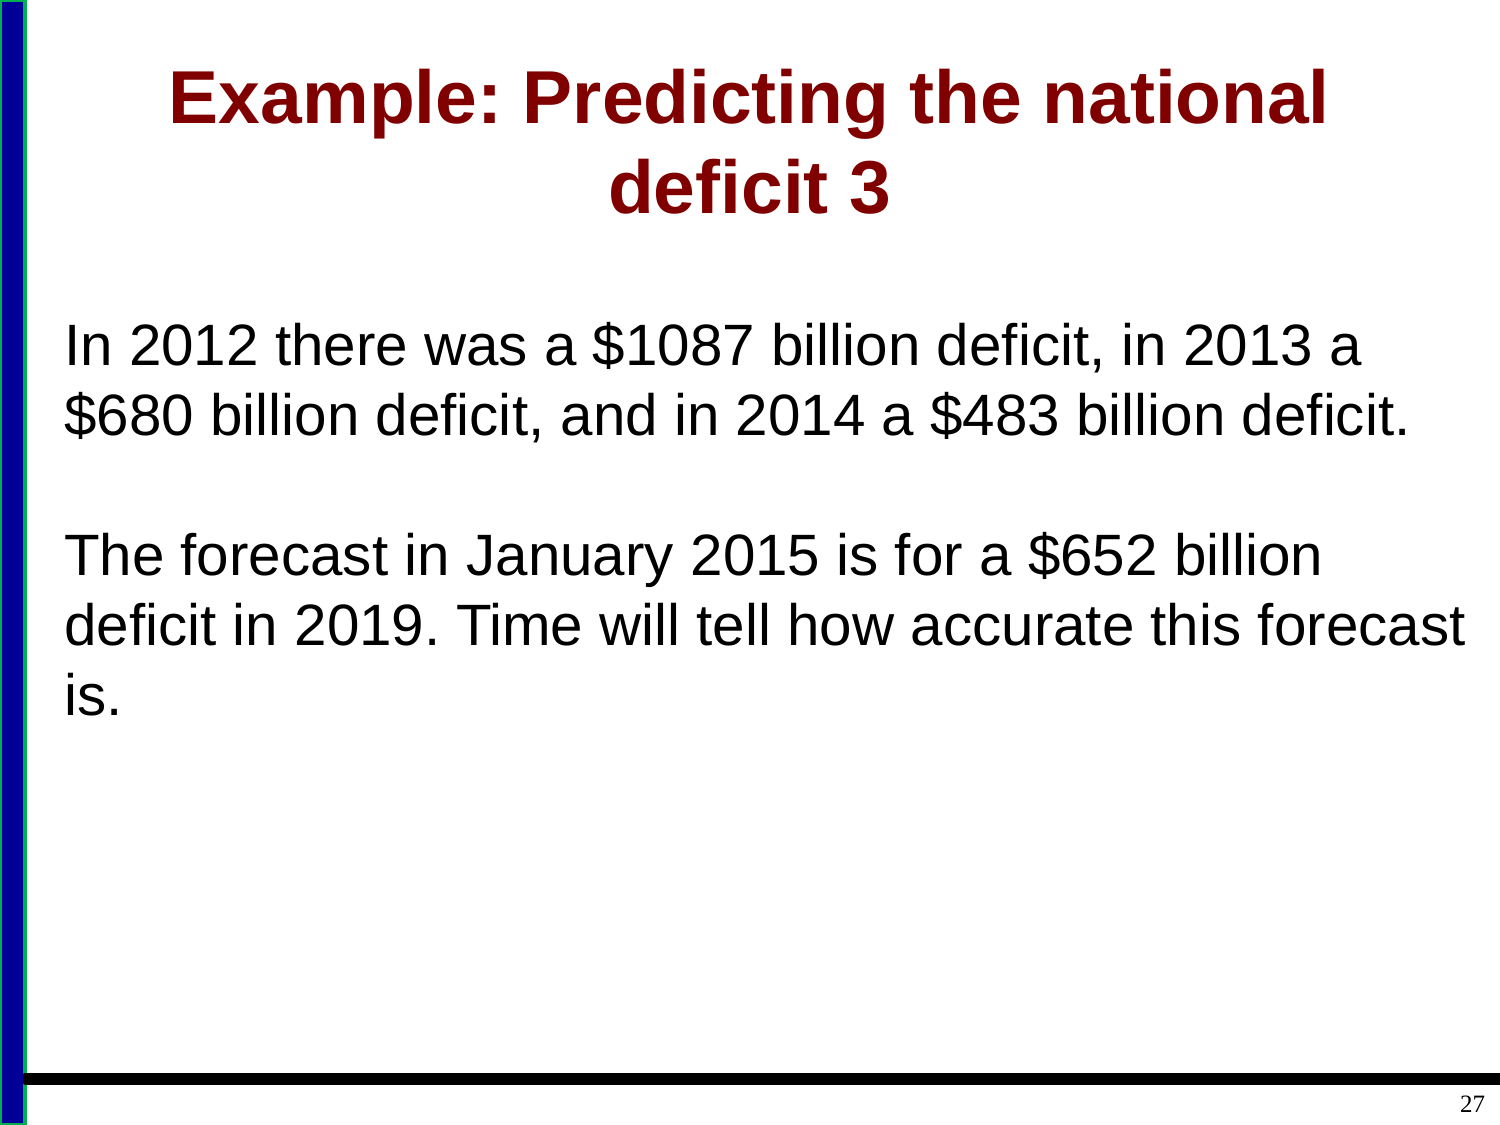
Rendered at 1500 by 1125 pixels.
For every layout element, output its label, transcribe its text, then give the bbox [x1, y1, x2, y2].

title Example: Predicting the national deficit 3 [74, 44, 1426, 233]
text_box In 2012 there was a $1087 billion deficit, in 2013 a $680 billion deficit, and in 2014 a $483 billion deficit. The forecast in January 2015 is for a $652 billion deficit in 2019. Time will tell how accurate this forecast is. [49, 299, 1487, 735]
